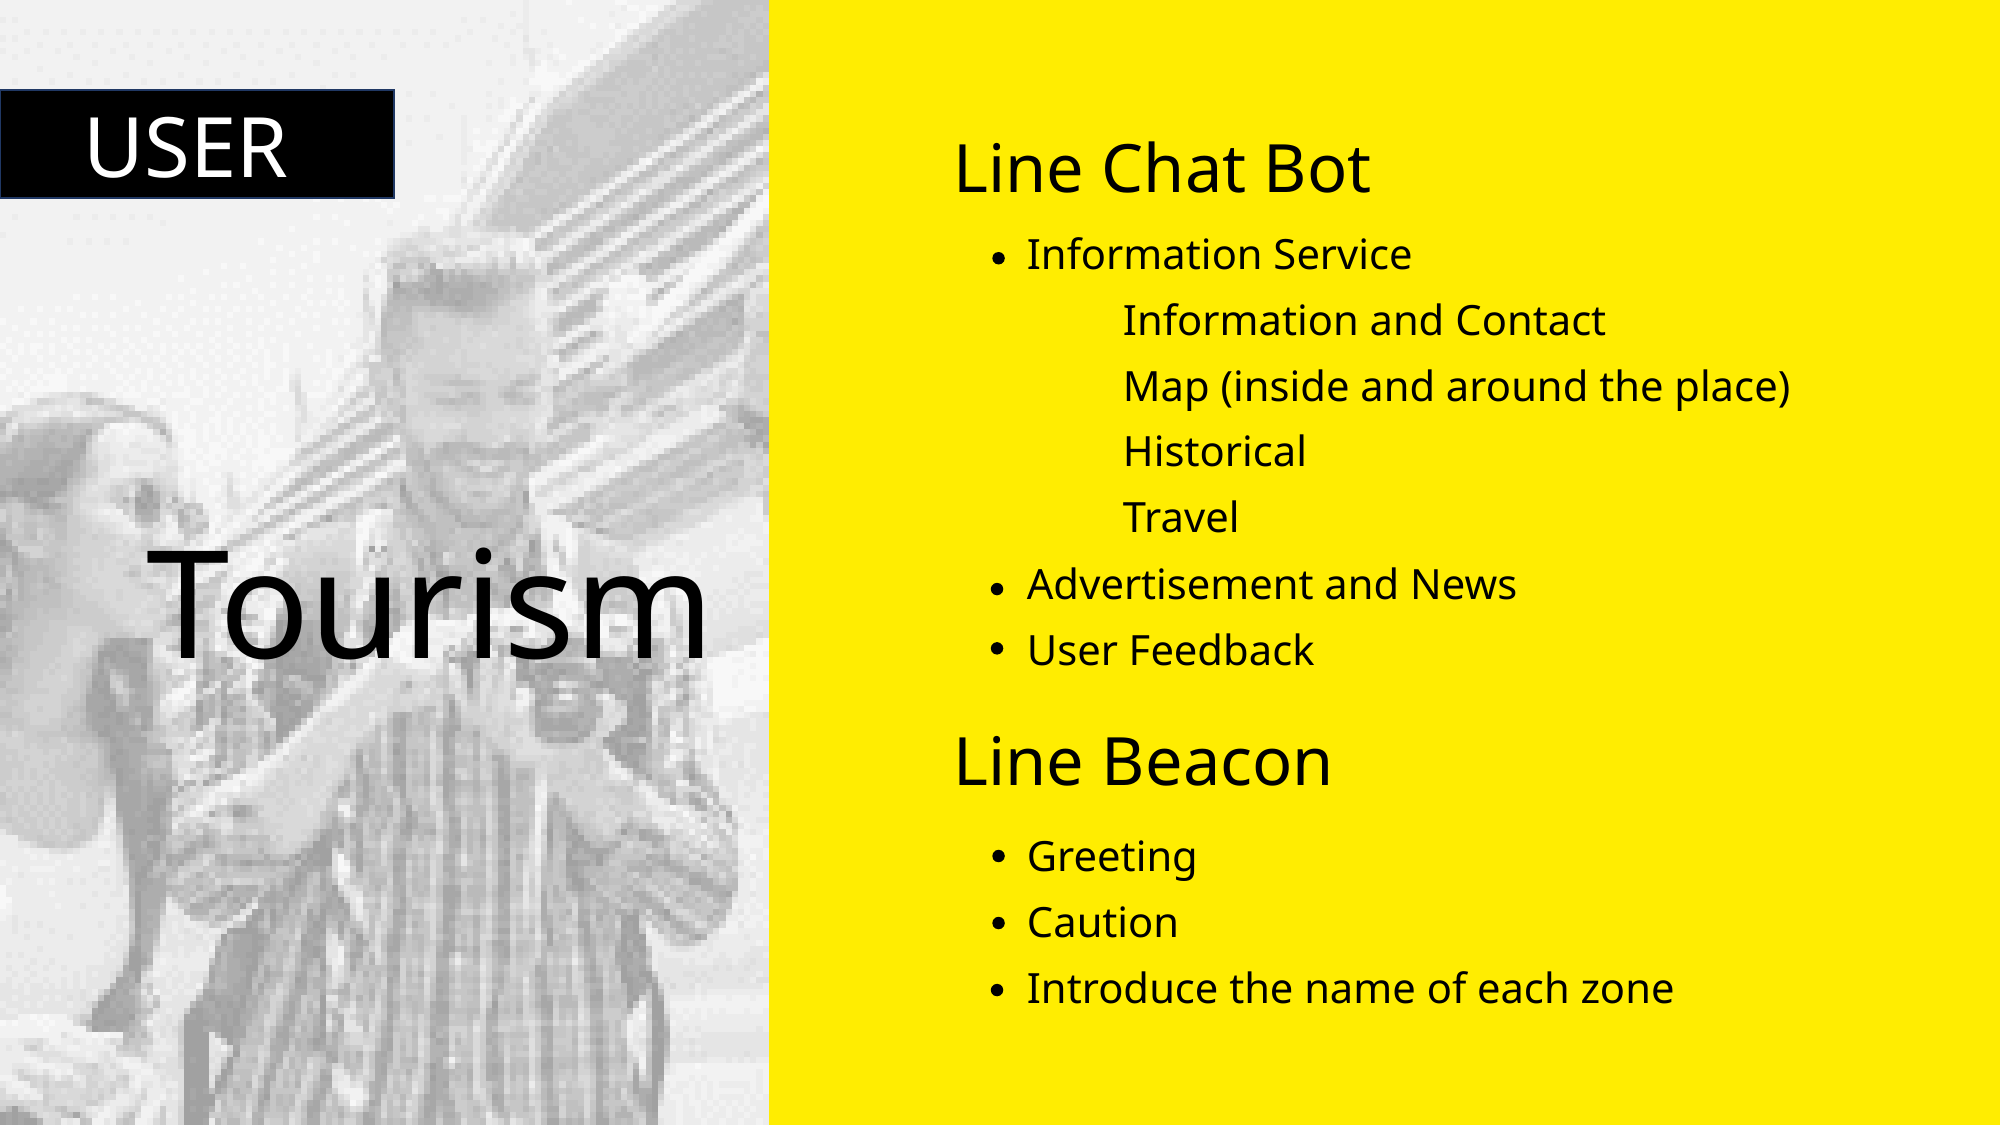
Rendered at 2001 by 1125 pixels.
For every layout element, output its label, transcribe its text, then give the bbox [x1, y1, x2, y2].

text_box [989, 982, 1005, 998]
text_box [989, 581, 1005, 597]
text_box [991, 848, 1006, 864]
text_box Line Chat Bot [938, 127, 1800, 195]
text_box [770, 0, 2000, 1125]
text_box Line Beacon [938, 720, 1800, 789]
text_box Greeting Caution Introduce the name of each zone [1011, 827, 1874, 1038]
picture [0, 0, 770, 1125]
text_box Information Service Advertisement and News User Feedback [1011, 226, 1874, 699]
text_box [991, 915, 1006, 931]
text_box [989, 641, 1005, 656]
text_box [991, 250, 1006, 266]
text_box Information and Contact Map (inside and around the place) Historical Travel [1107, 291, 1970, 563]
